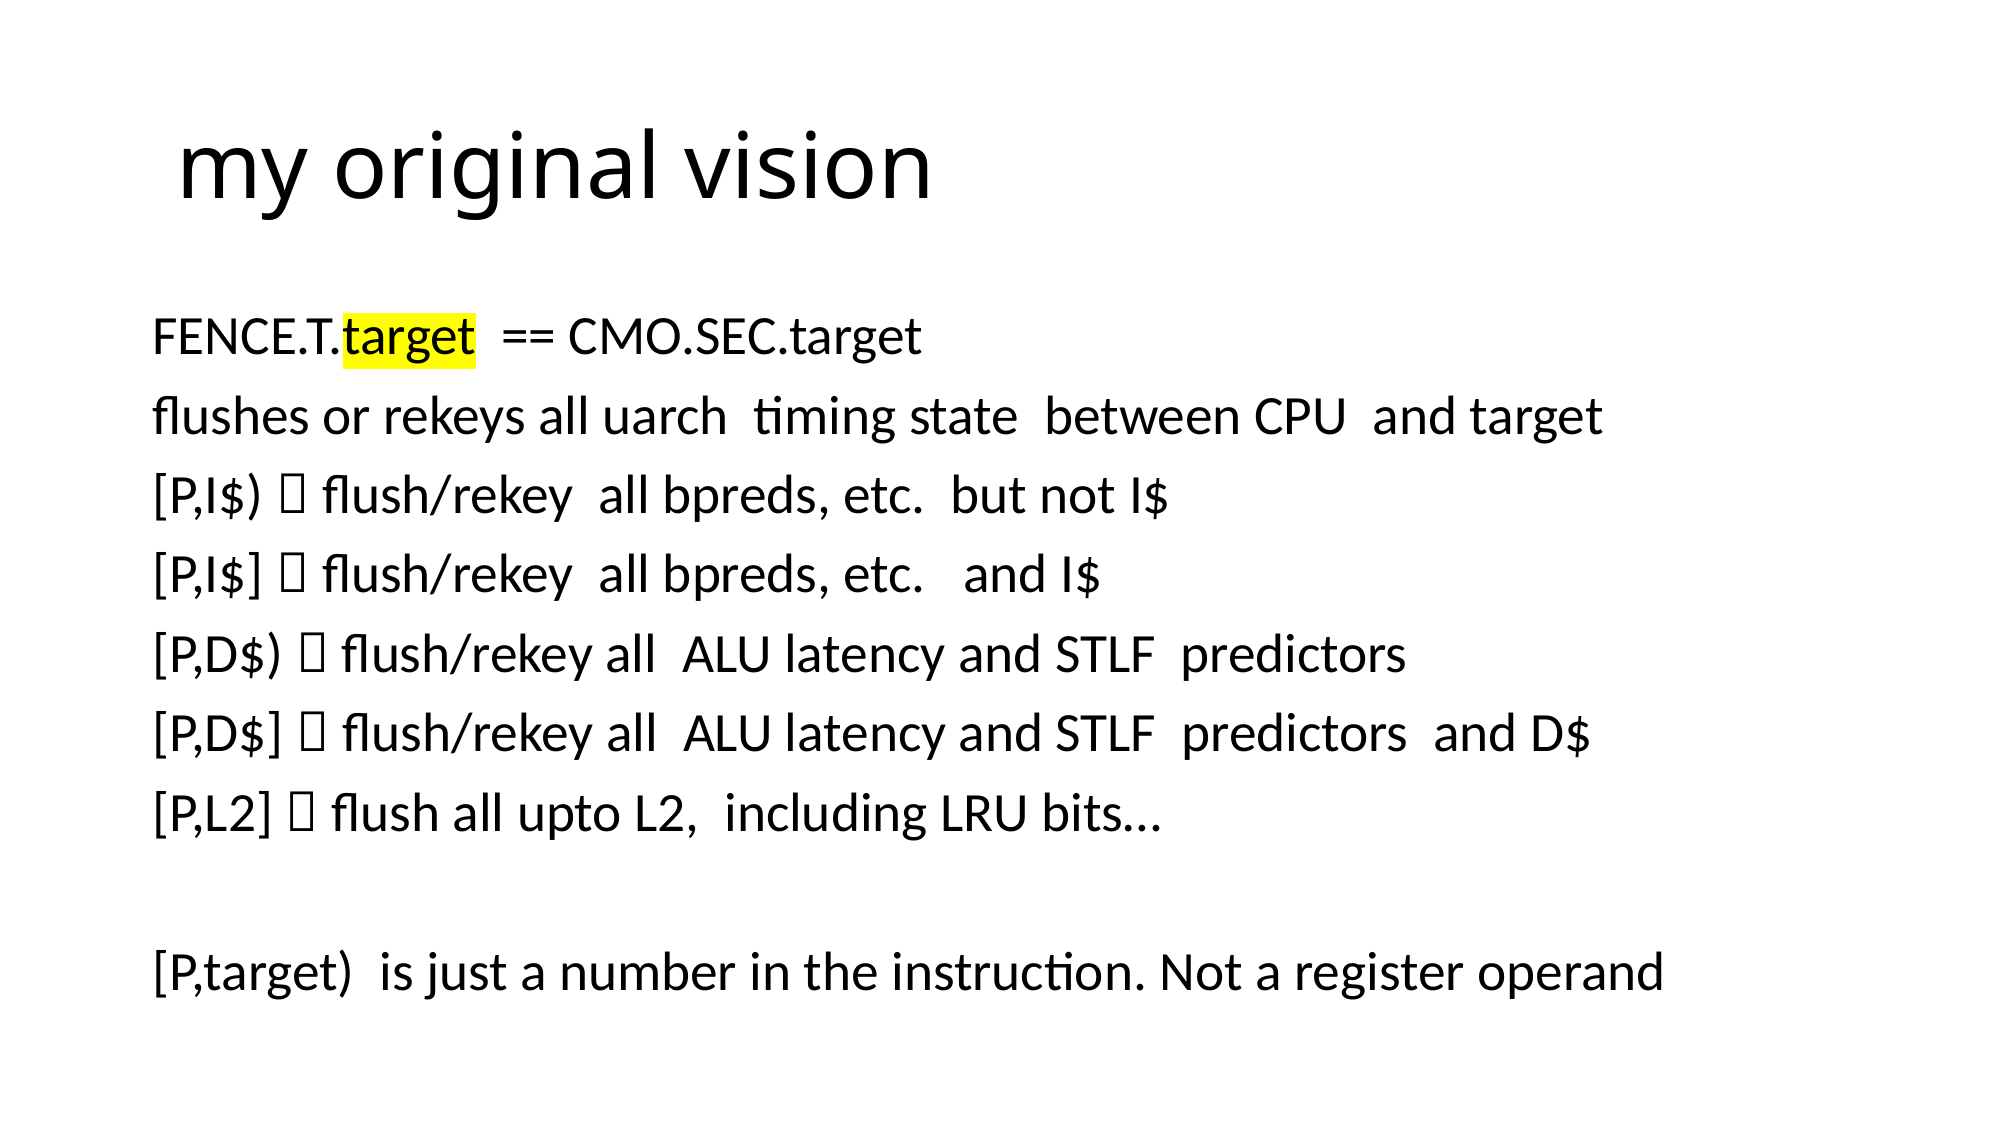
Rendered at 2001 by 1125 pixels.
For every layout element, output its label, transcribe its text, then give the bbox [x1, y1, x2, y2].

list FENCE.T.target == CMO.SEC.target flushes or rekeys all uarch timing state between CPU and target [P,I$)  flush/rekey all bpreds, etc. but not I$ [P,I$]  flush/rekey all bpreds, etc. and I$ [P,D$)  flush/rekey all ALU latency and STLF predictors [P,D$]  flush/rekey all ALU latency and STLF predictors and D$ [P,L2]  flush all upto L2, including LRU bits… [P,target) is just a number in the instruction. Not a register operand [137, 299, 1863, 1014]
title my original vision [137, 59, 1863, 278]
